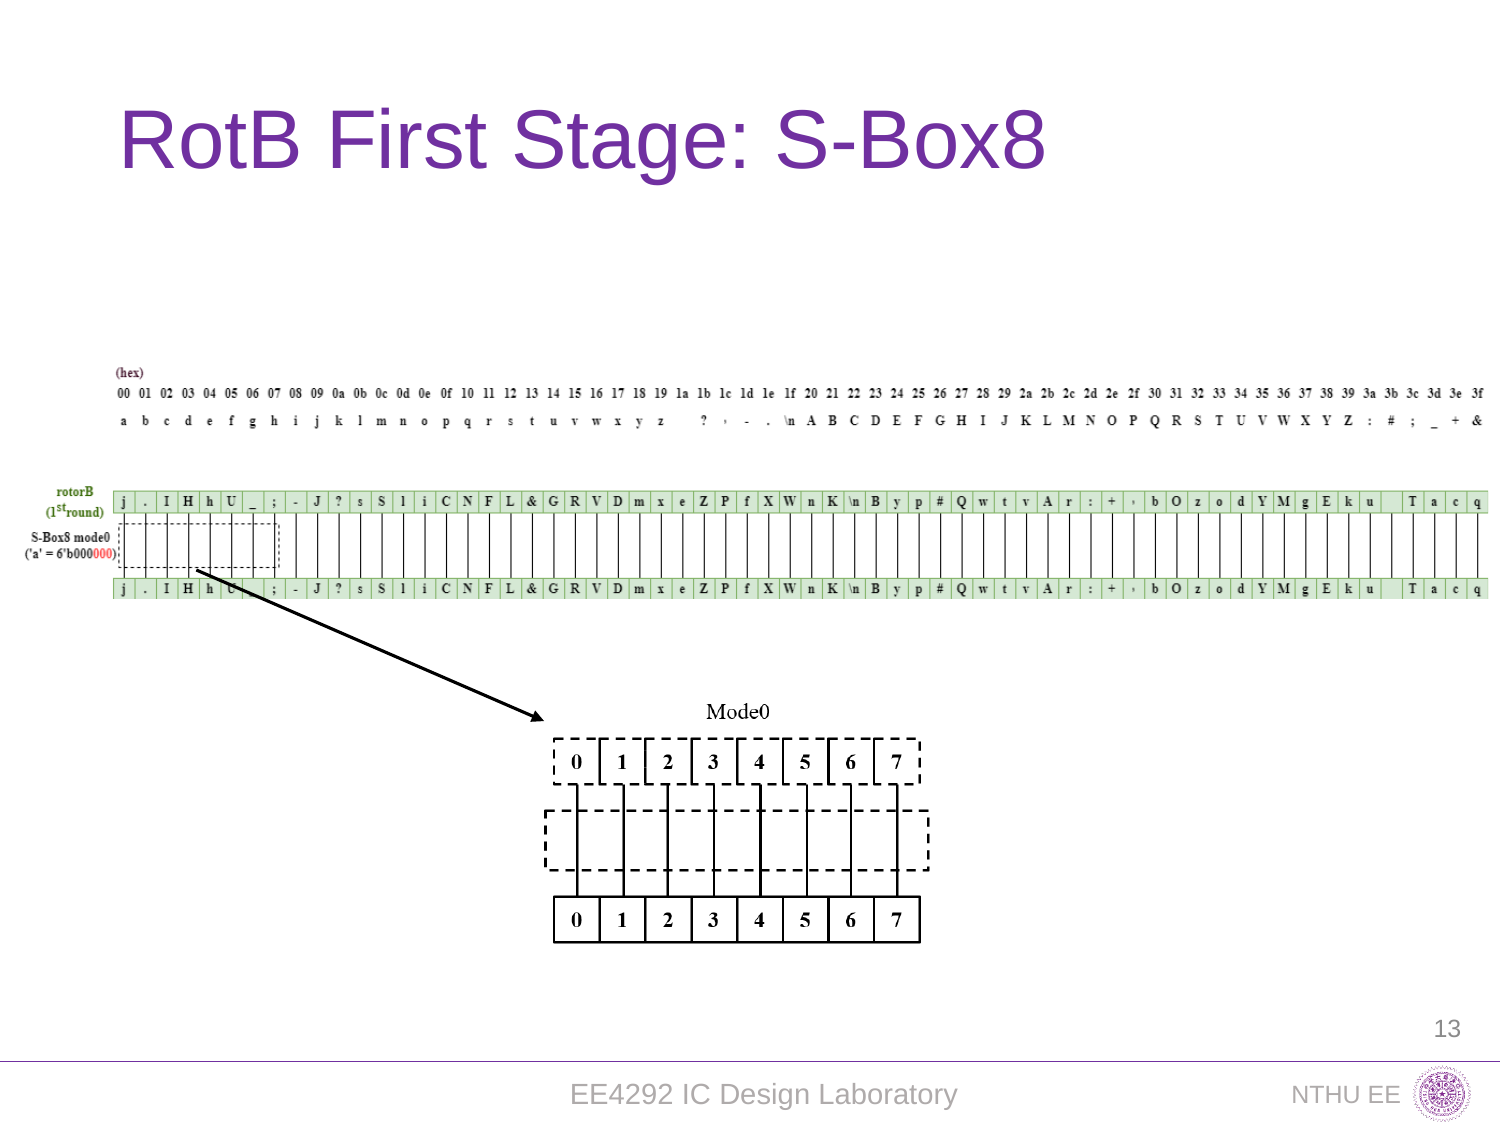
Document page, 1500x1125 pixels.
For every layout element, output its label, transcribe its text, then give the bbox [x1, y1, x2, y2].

picture [11, 363, 1489, 599]
picture [1412, 1065, 1471, 1122]
picture [544, 689, 951, 958]
title RotB First Stage: S-Box8 [103, 42, 1397, 242]
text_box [196, 569, 544, 721]
slide_number 13 [1139, 997, 1477, 1058]
text_box EE4292 IC Design Laboratory [554, 1068, 975, 1118]
